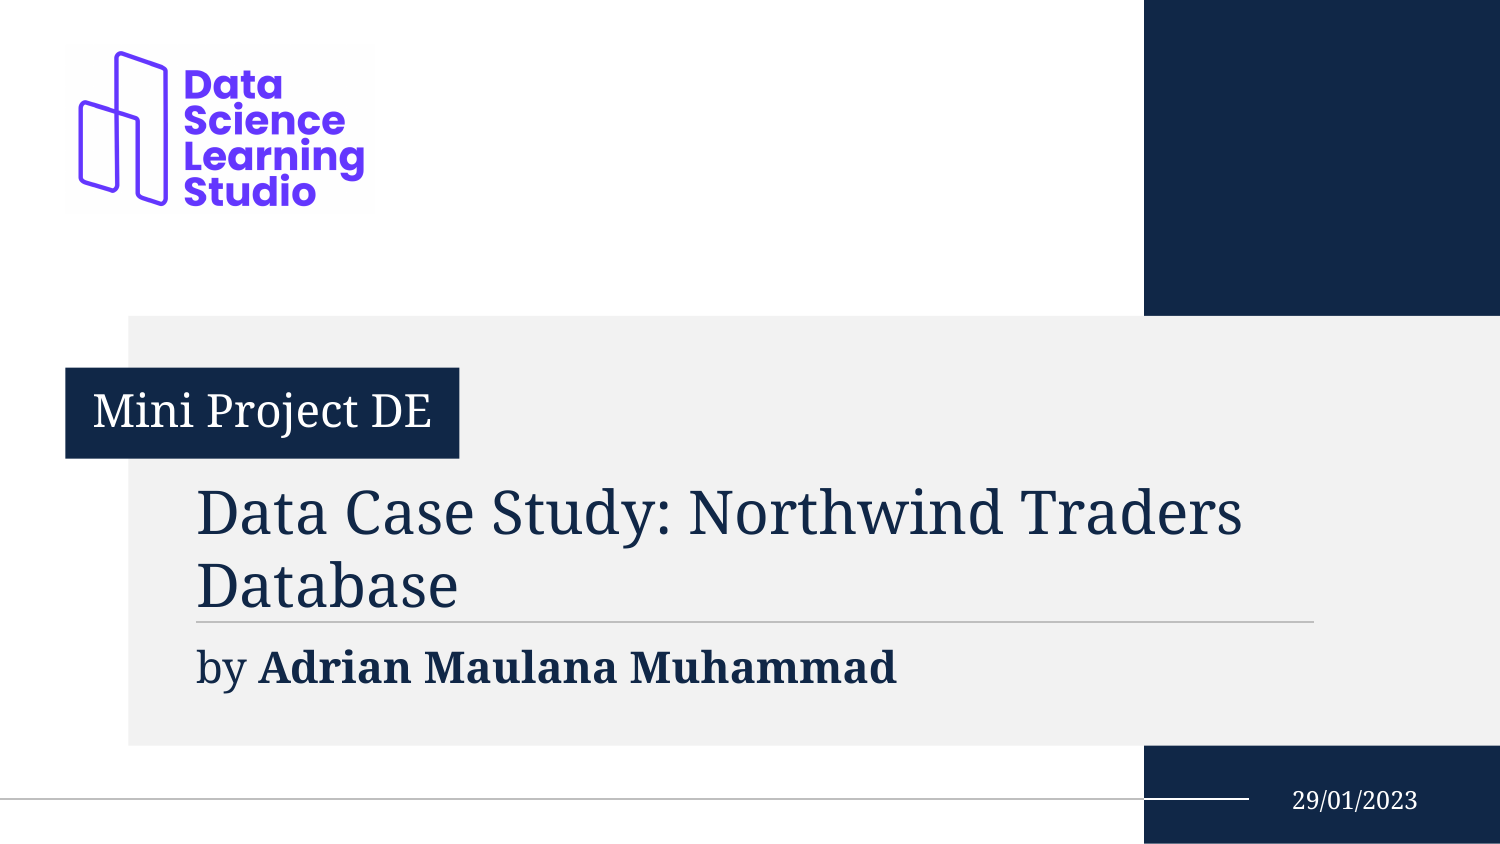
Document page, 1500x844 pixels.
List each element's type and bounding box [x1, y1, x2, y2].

text_box [195, 546, 1401, 693]
text_box [65, 367, 460, 459]
text_box [1144, 746, 1500, 844]
text_box [1144, 0, 1500, 315]
picture [65, 44, 376, 214]
text_box [128, 315, 1500, 746]
slide_number [1080, 776, 1419, 822]
